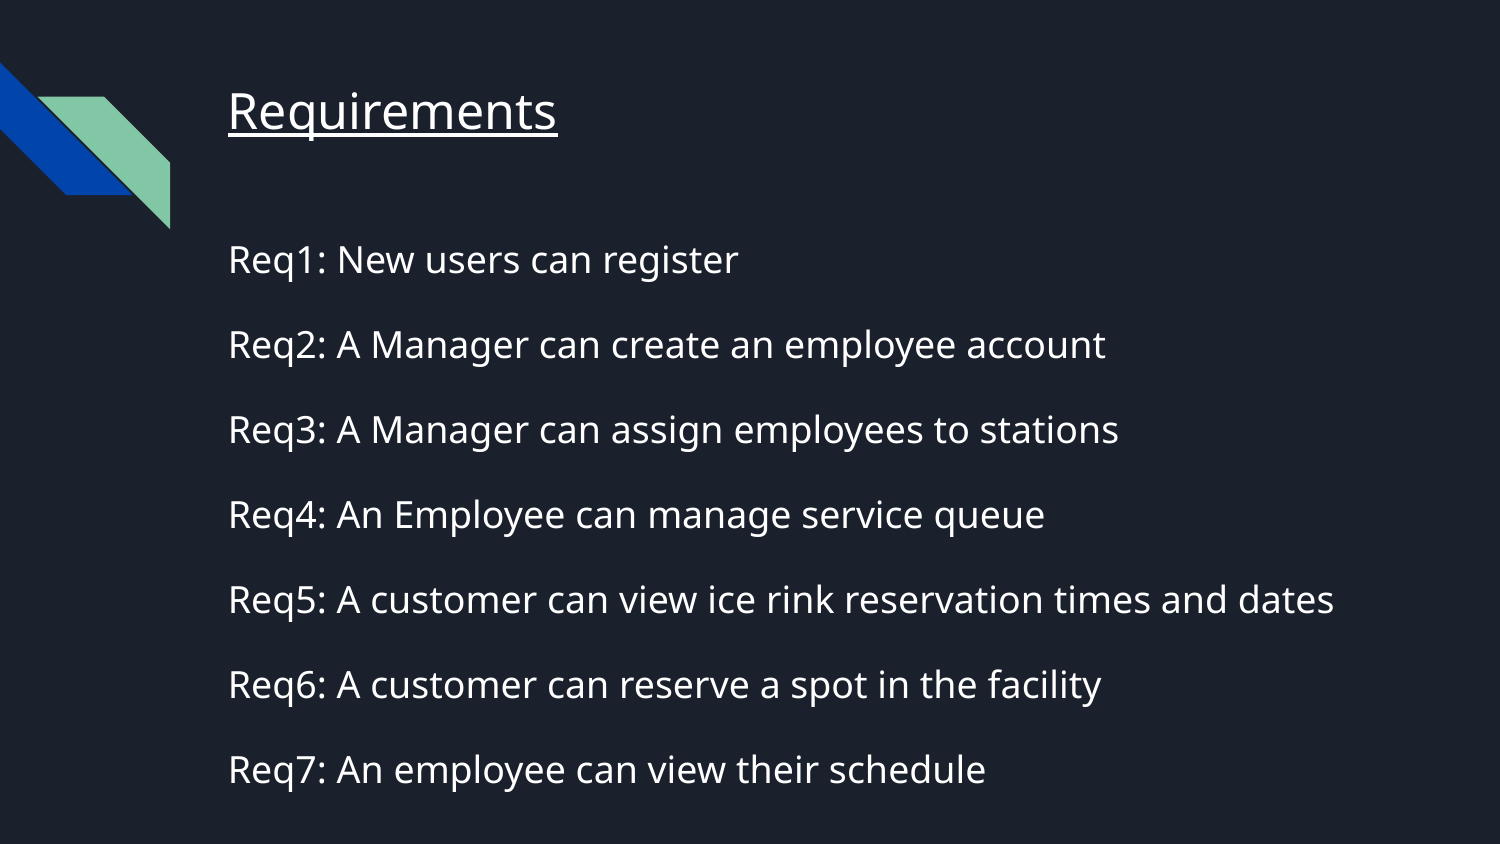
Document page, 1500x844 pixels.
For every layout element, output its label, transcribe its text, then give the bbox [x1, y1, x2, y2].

title Requirements [212, 64, 1368, 213]
list Req1: New users can register Req2: A Manager can create an employee account Req3: A Manager can assign employees to stations Req4: An Employee can manage service queue Req5: A customer can view ice rink reservation times and dates Req6: A customer can reserve a spot in the facility Req7: An employee can view their schedule [212, 213, 1368, 760]
